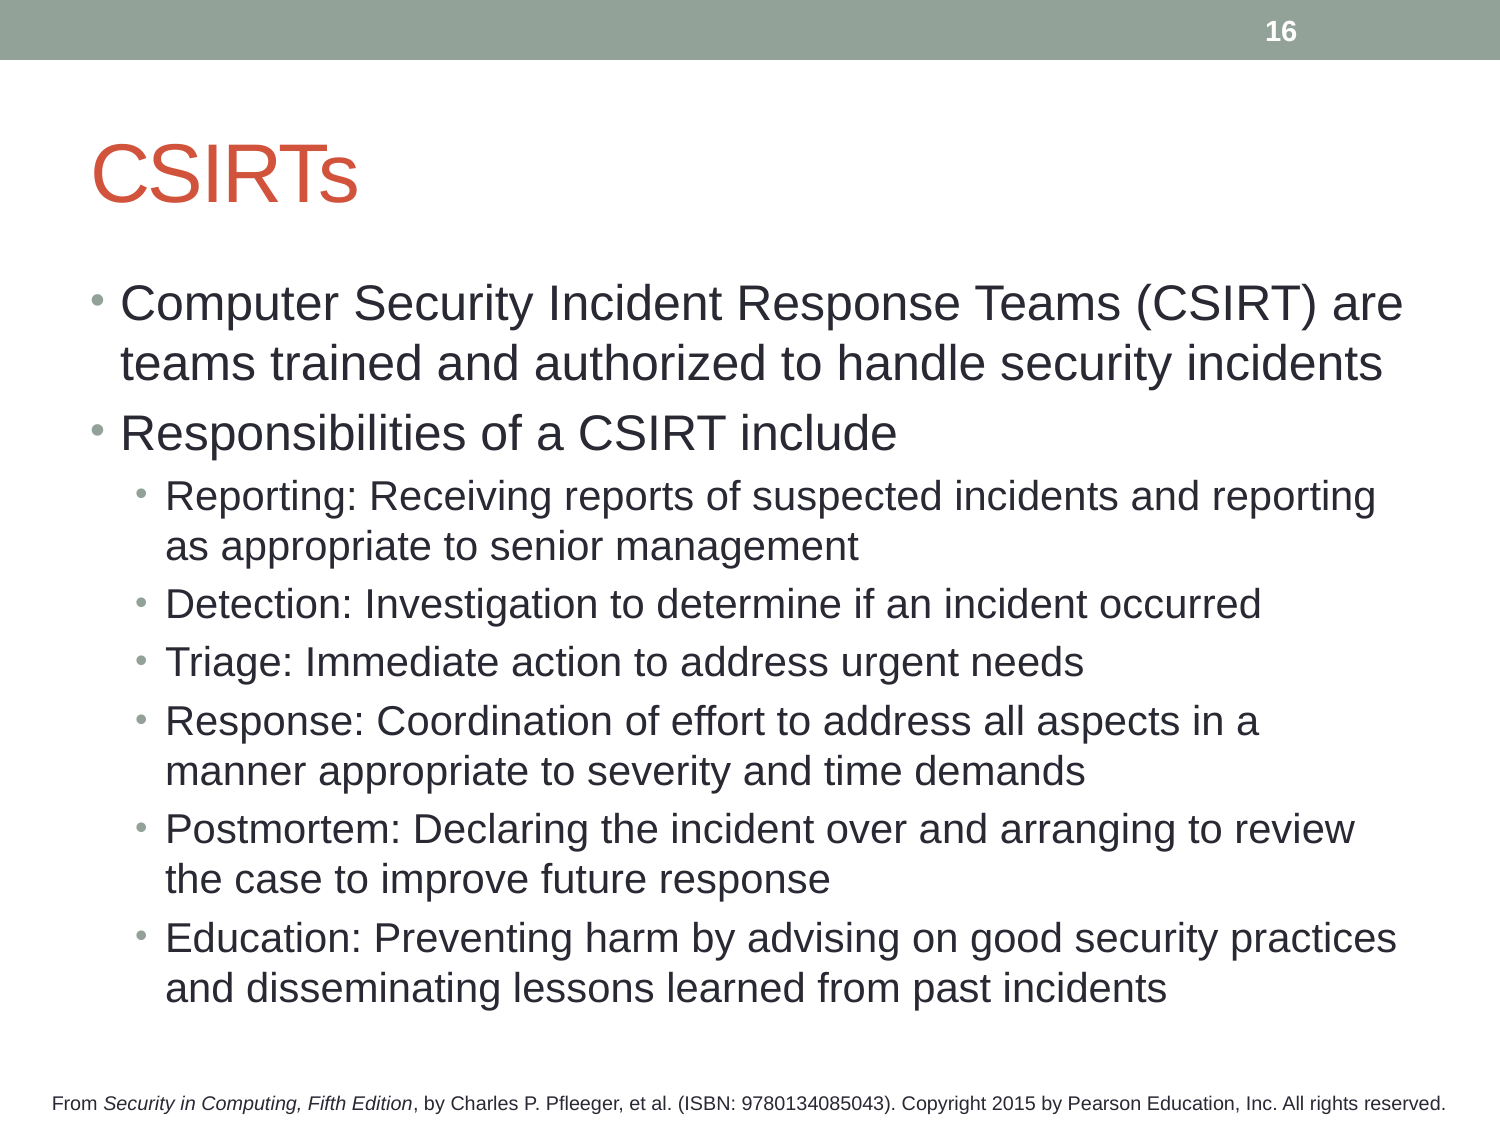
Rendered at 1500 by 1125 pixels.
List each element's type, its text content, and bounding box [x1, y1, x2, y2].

footer From Security in Computing, Fifth Edition, by Charles P. Pfleeger, et al. (ISBN: 9780134085043). Copyright 2015 by Pearson Education, Inc. All rights reserved. [0, 1075, 1500, 1125]
slide_number 16 [1250, 3, 1425, 57]
list Computer Security Incident Response Teams (CSIRT) are teams trained and authorized to handle security incidents Responsibilities of a CSIRT include Reporting: Receiving reports of suspected incidents and reporting as appropriate to senior management Detection: Investigation to determine if an incident occurred Triage: Immediate action to address urgent needs Response: Coordination of effort to address all aspects in a manner appropriate to severity and time demands Postmortem: Declaring the incident over and arranging to review the case to improve future response Education: Preventing harm by advising on good security practices and disseminating lessons learned from past incidents [75, 262, 1425, 1063]
title CSIRTs [75, 87, 1425, 250]
